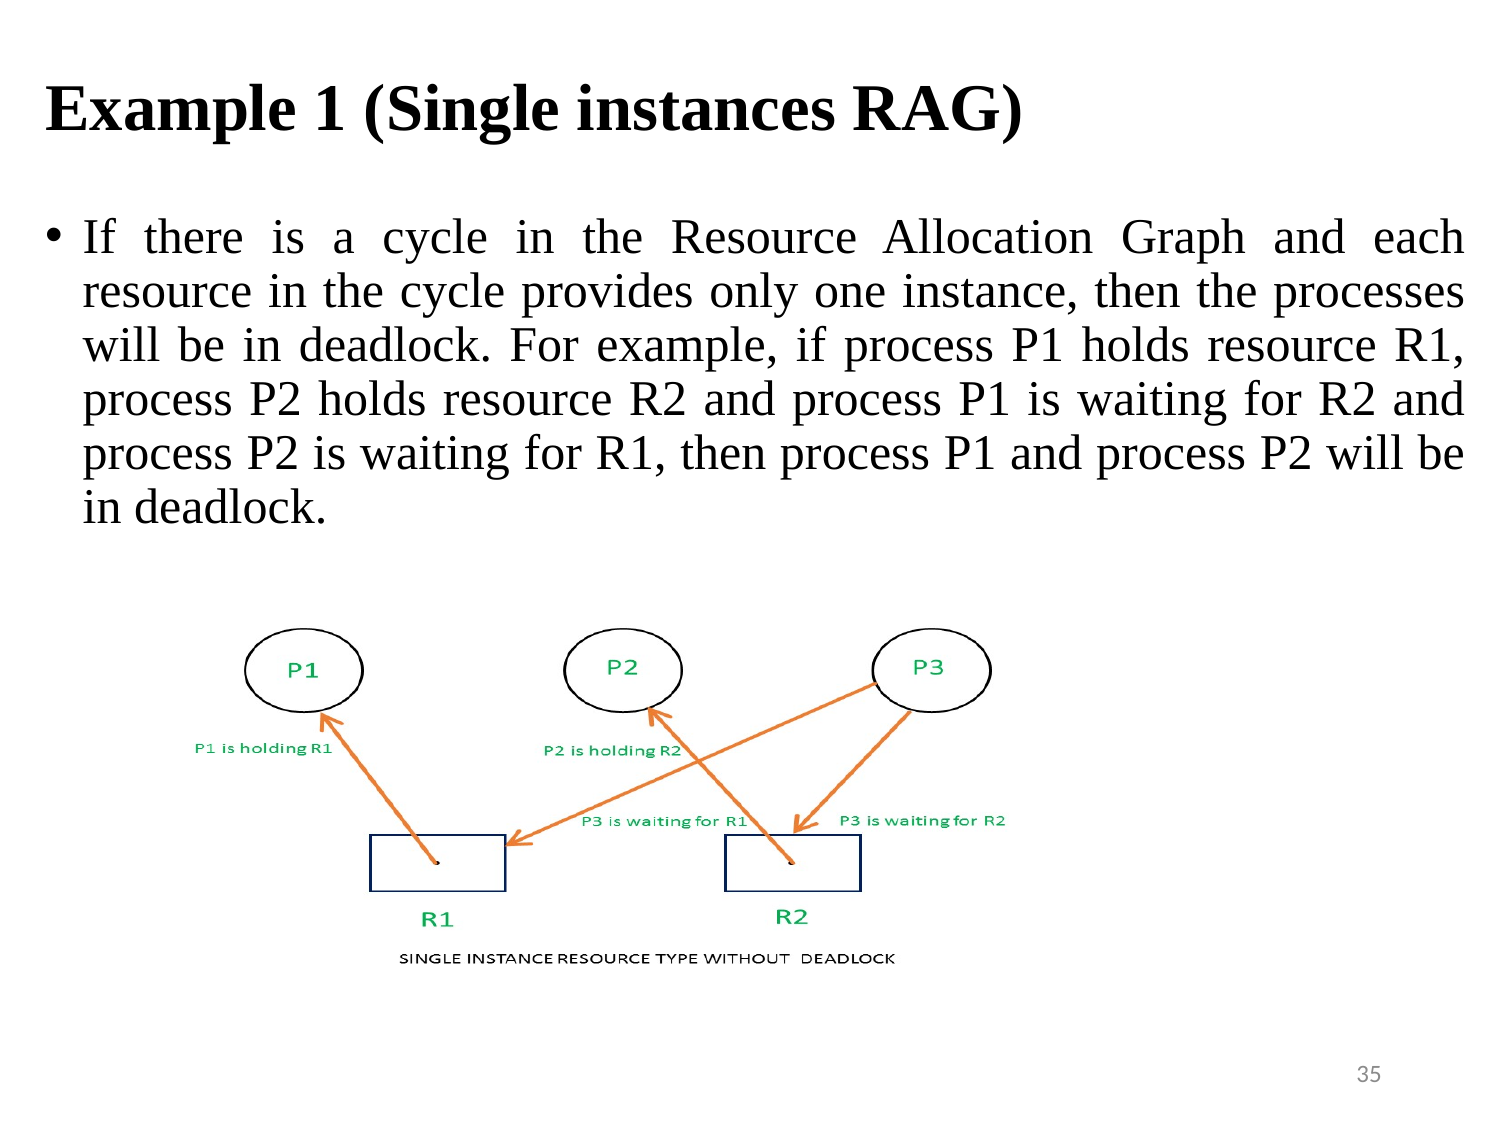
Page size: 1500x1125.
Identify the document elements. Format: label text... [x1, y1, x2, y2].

picture [175, 566, 1324, 1008]
title Example 1 (Single instances RAG) [30, 0, 1324, 203]
list If there is a cycle in the Resource Allocation Graph and each resource in the cycle provides only one instance, then the processes will be in deadlock. For example, if process P1 holds resource R1, process P2 holds resource R2 and process P1 is waiting for R2 and process P2 is waiting for R1, then process P1 and process P2 will be in deadlock. [30, 203, 1482, 1103]
